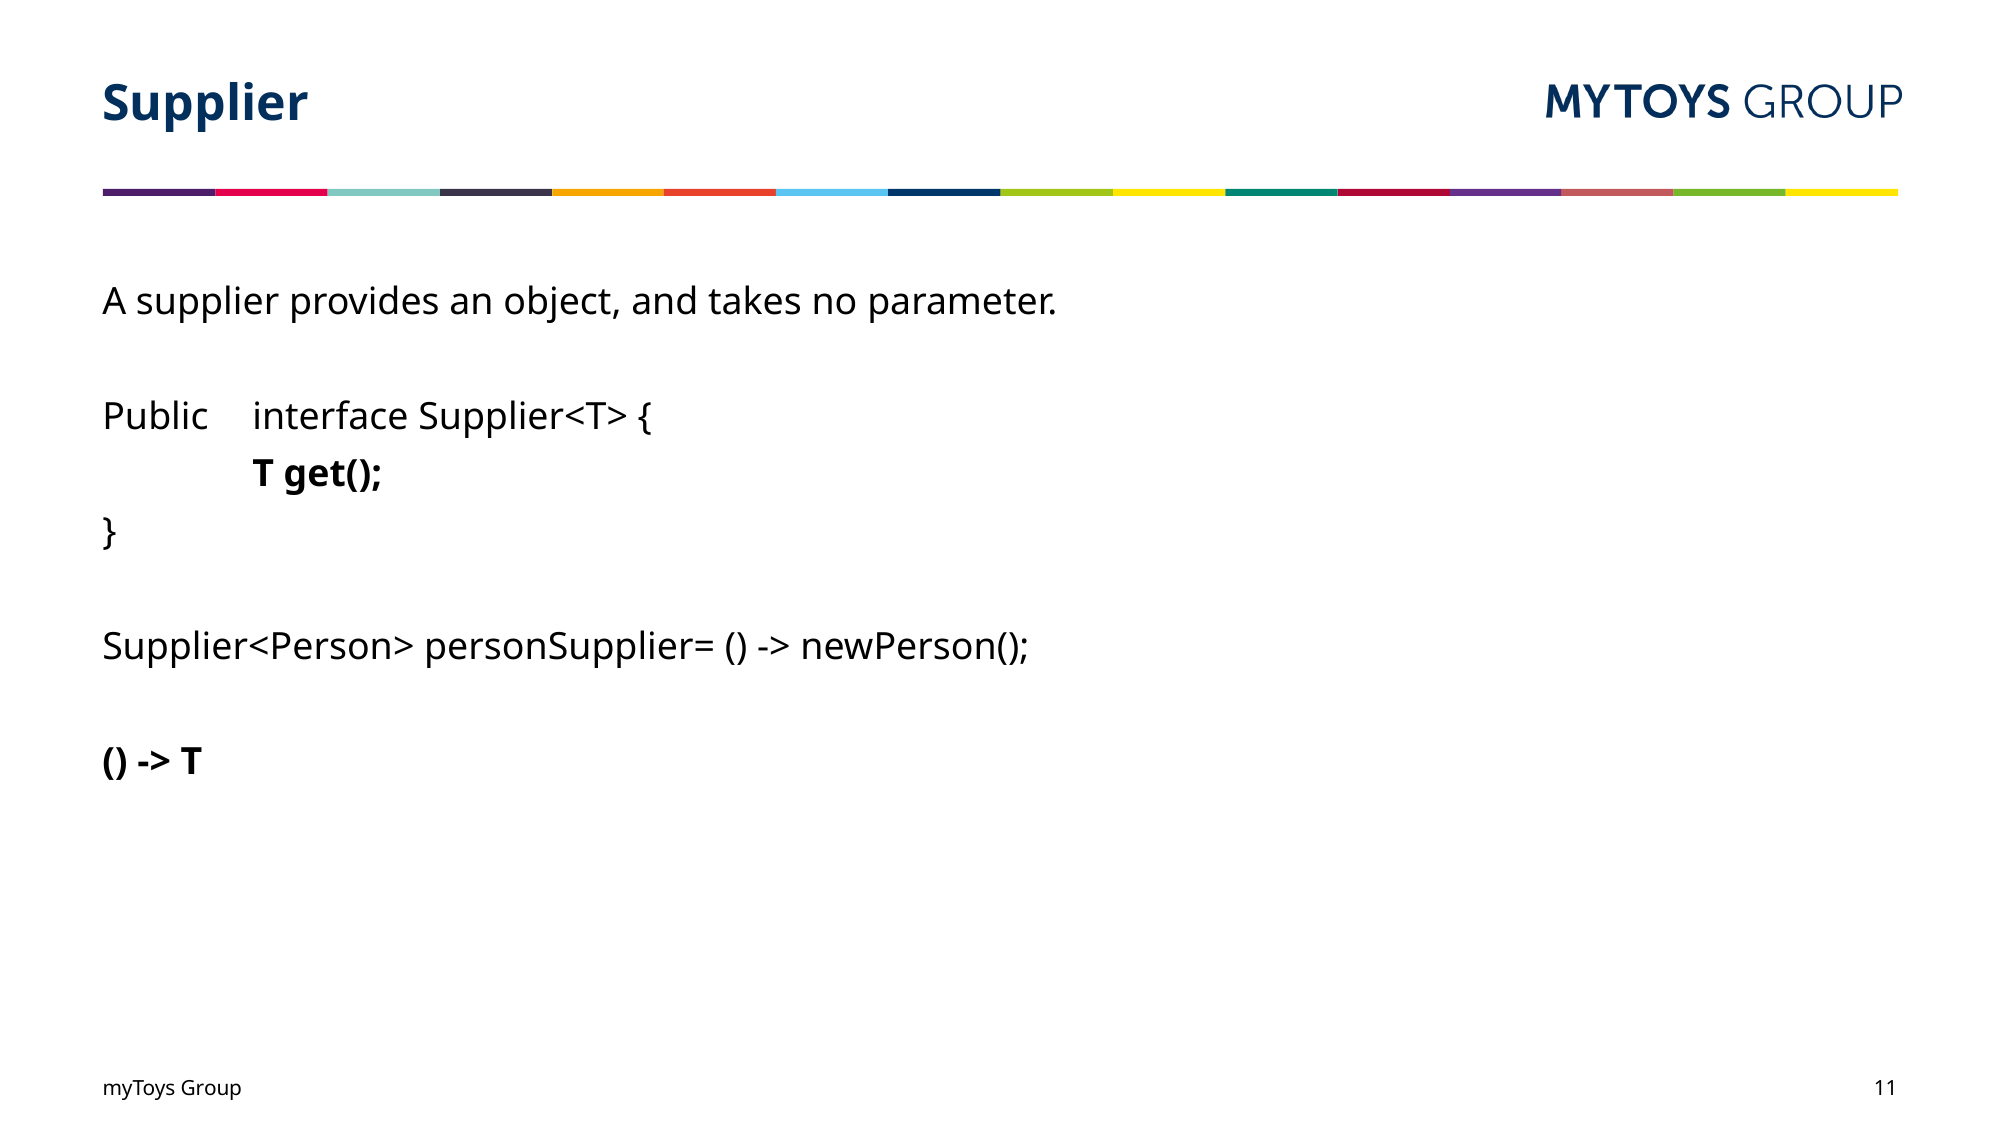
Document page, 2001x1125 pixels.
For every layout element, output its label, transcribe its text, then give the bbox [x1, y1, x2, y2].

title Supplier [102, 27, 1504, 174]
footer myToys Group [102, 1063, 1575, 1114]
list A supplier provides an object, and takes no parameter. Public interface Supplier<T> { T get(); } Supplier<Person> personSupplier= () -> newPerson(); () -> T [102, 231, 1898, 1035]
picture [1546, 83, 1902, 118]
slide_number 11 [1590, 1063, 1898, 1114]
